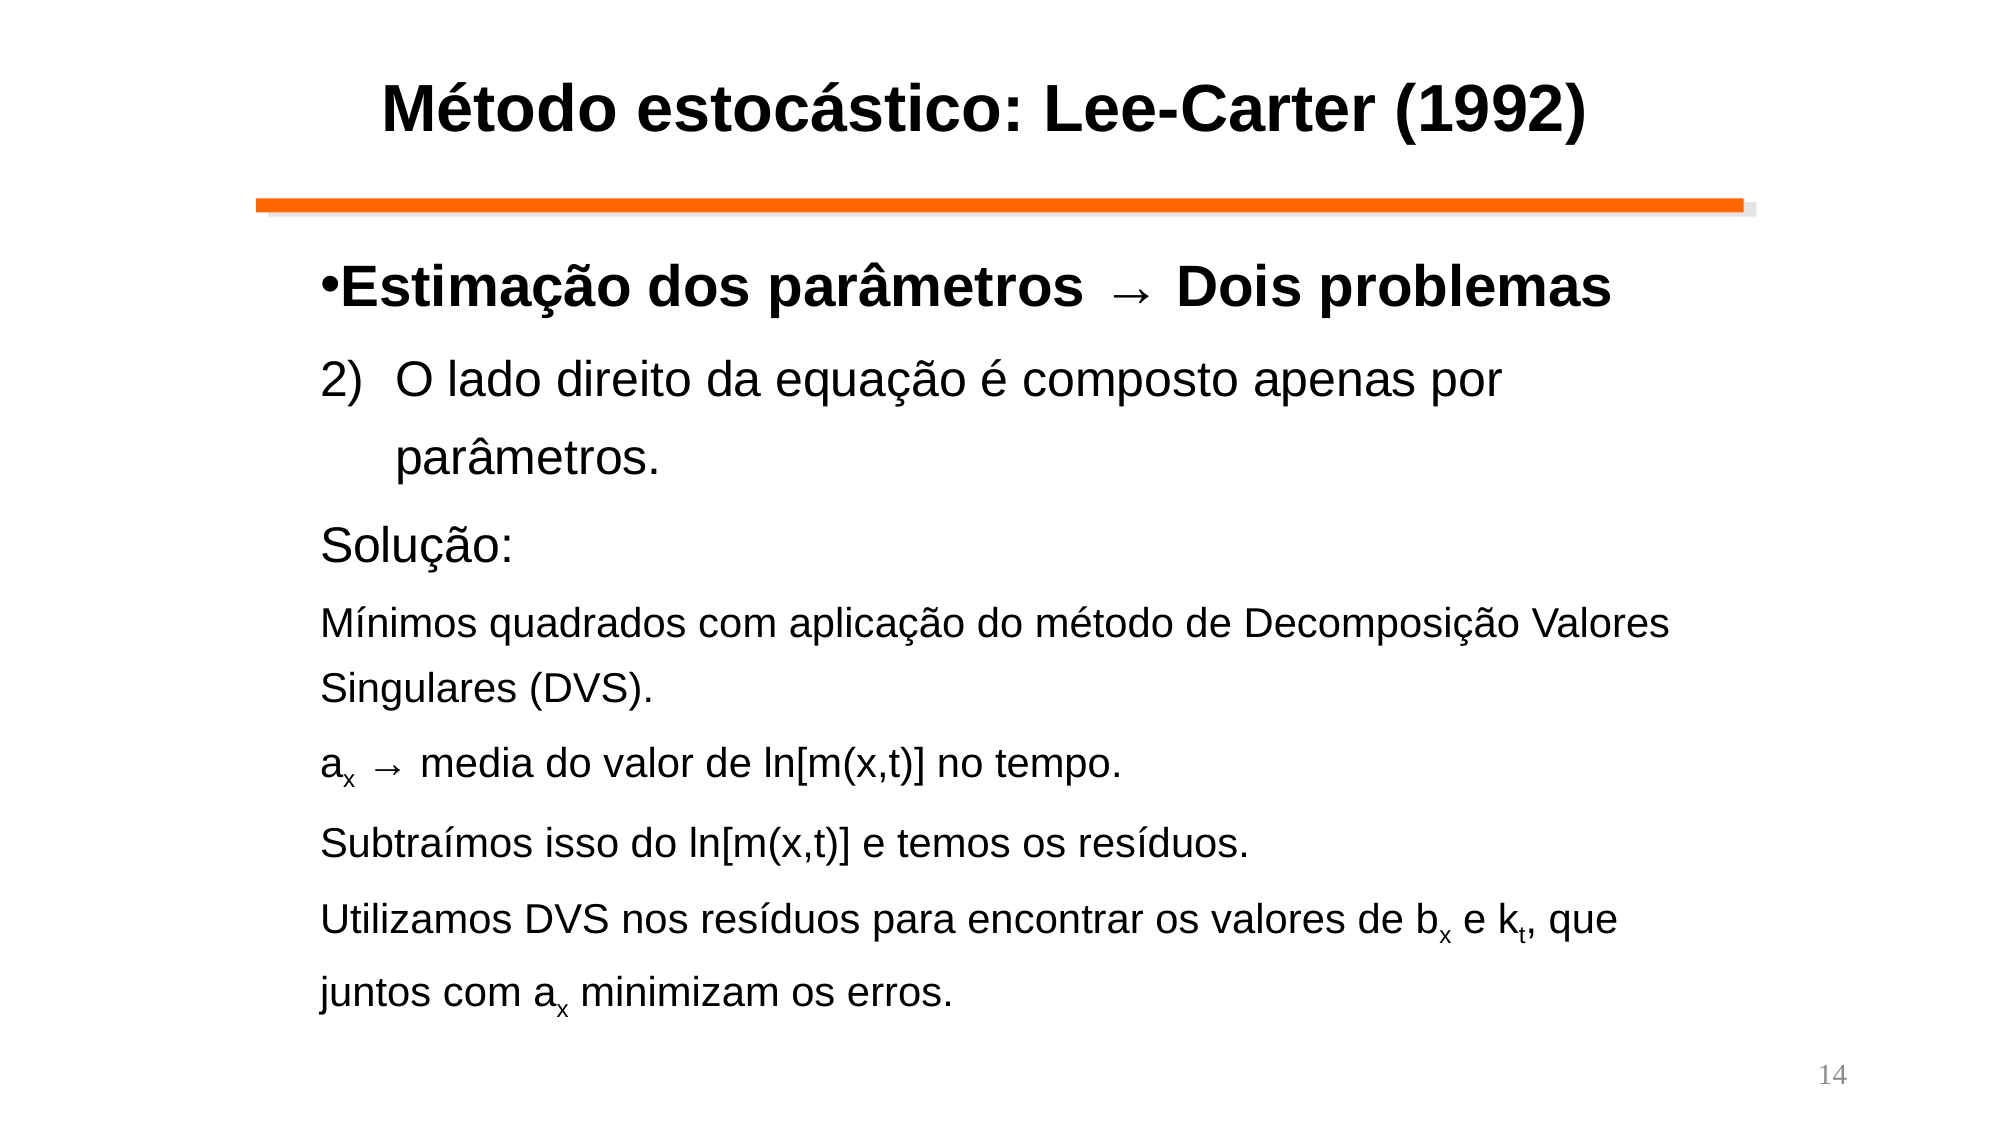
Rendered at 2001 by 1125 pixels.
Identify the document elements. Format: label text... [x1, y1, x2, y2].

slide_number 14 [1412, 1042, 1863, 1103]
text_box Método estocástico: Lee-Carter (1992) [299, 66, 1670, 173]
text_box Estimação dos parâmetros → Dois problemas O lado direito da equação é composto apenas por parâmetros. Solução: Mínimos quadrados com aplicação do método de Decomposição Valores Singulares (DVS). ax → media do valor de ln[m(x,t)] no tempo. Subtraímos isso do ln[m(x,t)] e temos os resíduos. Utilizamos DVS nos resíduos para encontrar os valores de bx e kt, que juntos com ax minimizam os erros. [305, 219, 1703, 988]
text_box [256, 198, 1744, 213]
